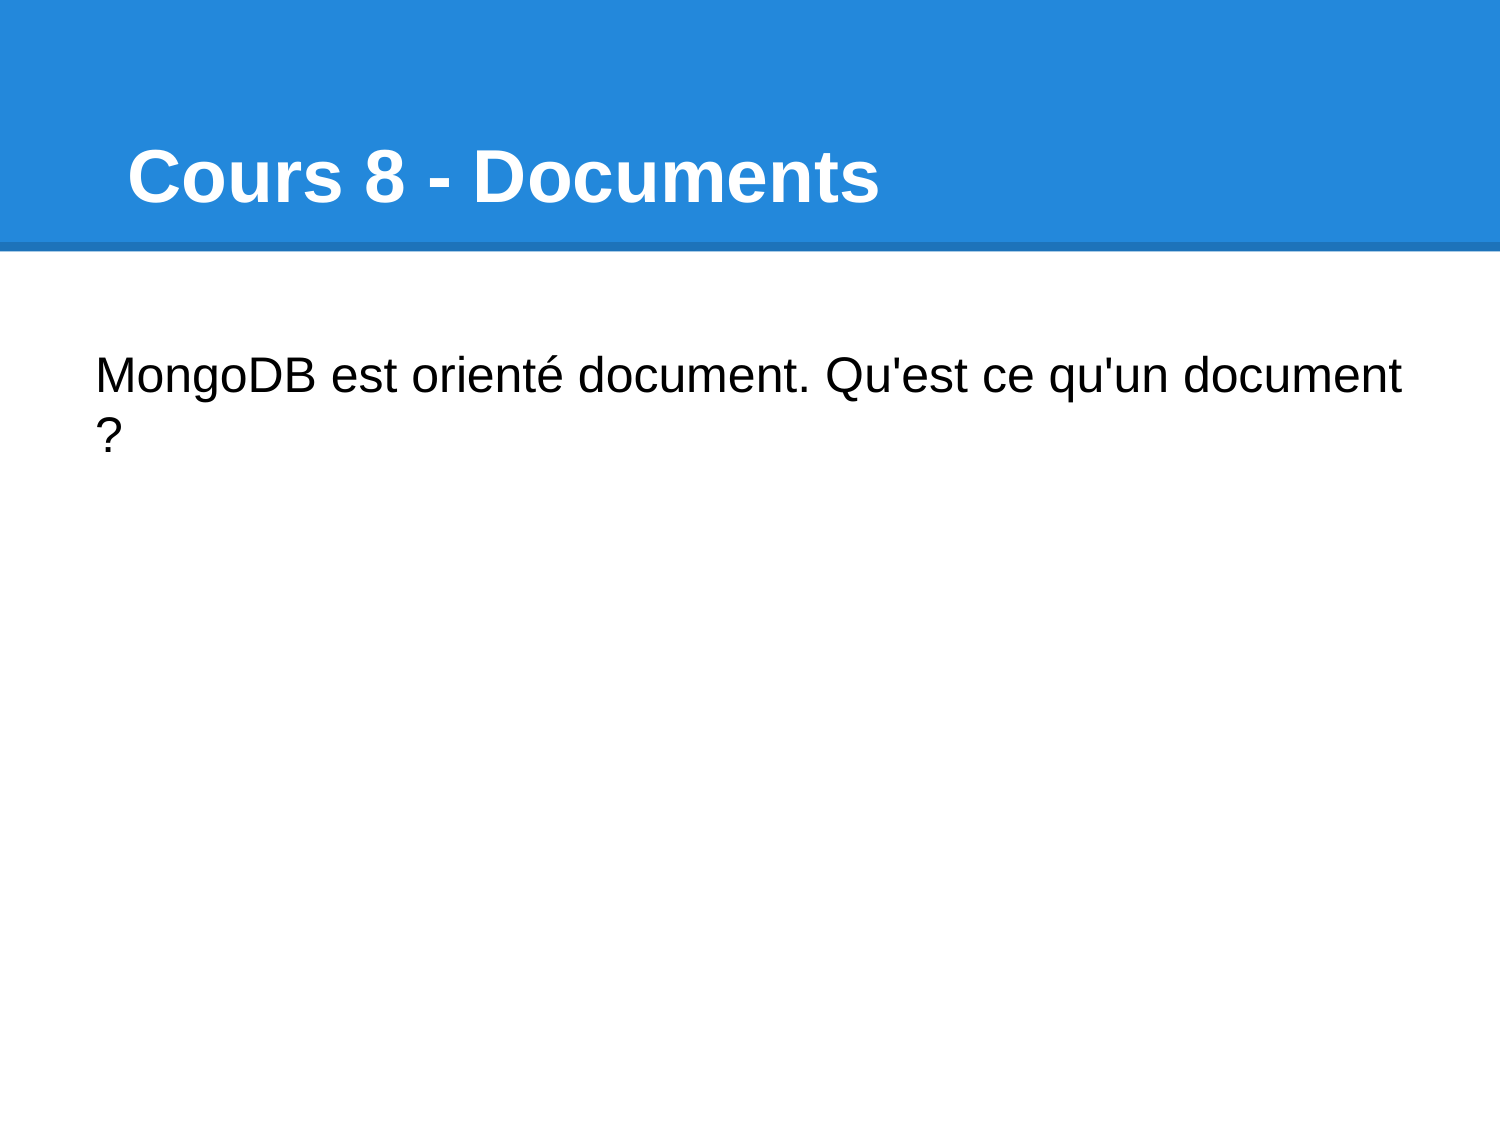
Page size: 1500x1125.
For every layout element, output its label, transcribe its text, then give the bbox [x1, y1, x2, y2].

title Cours 8 - Documents [75, 45, 1425, 233]
text_box MongoDB est orienté document. Qu'est ce qu'un document ? [79, 327, 1421, 1037]
